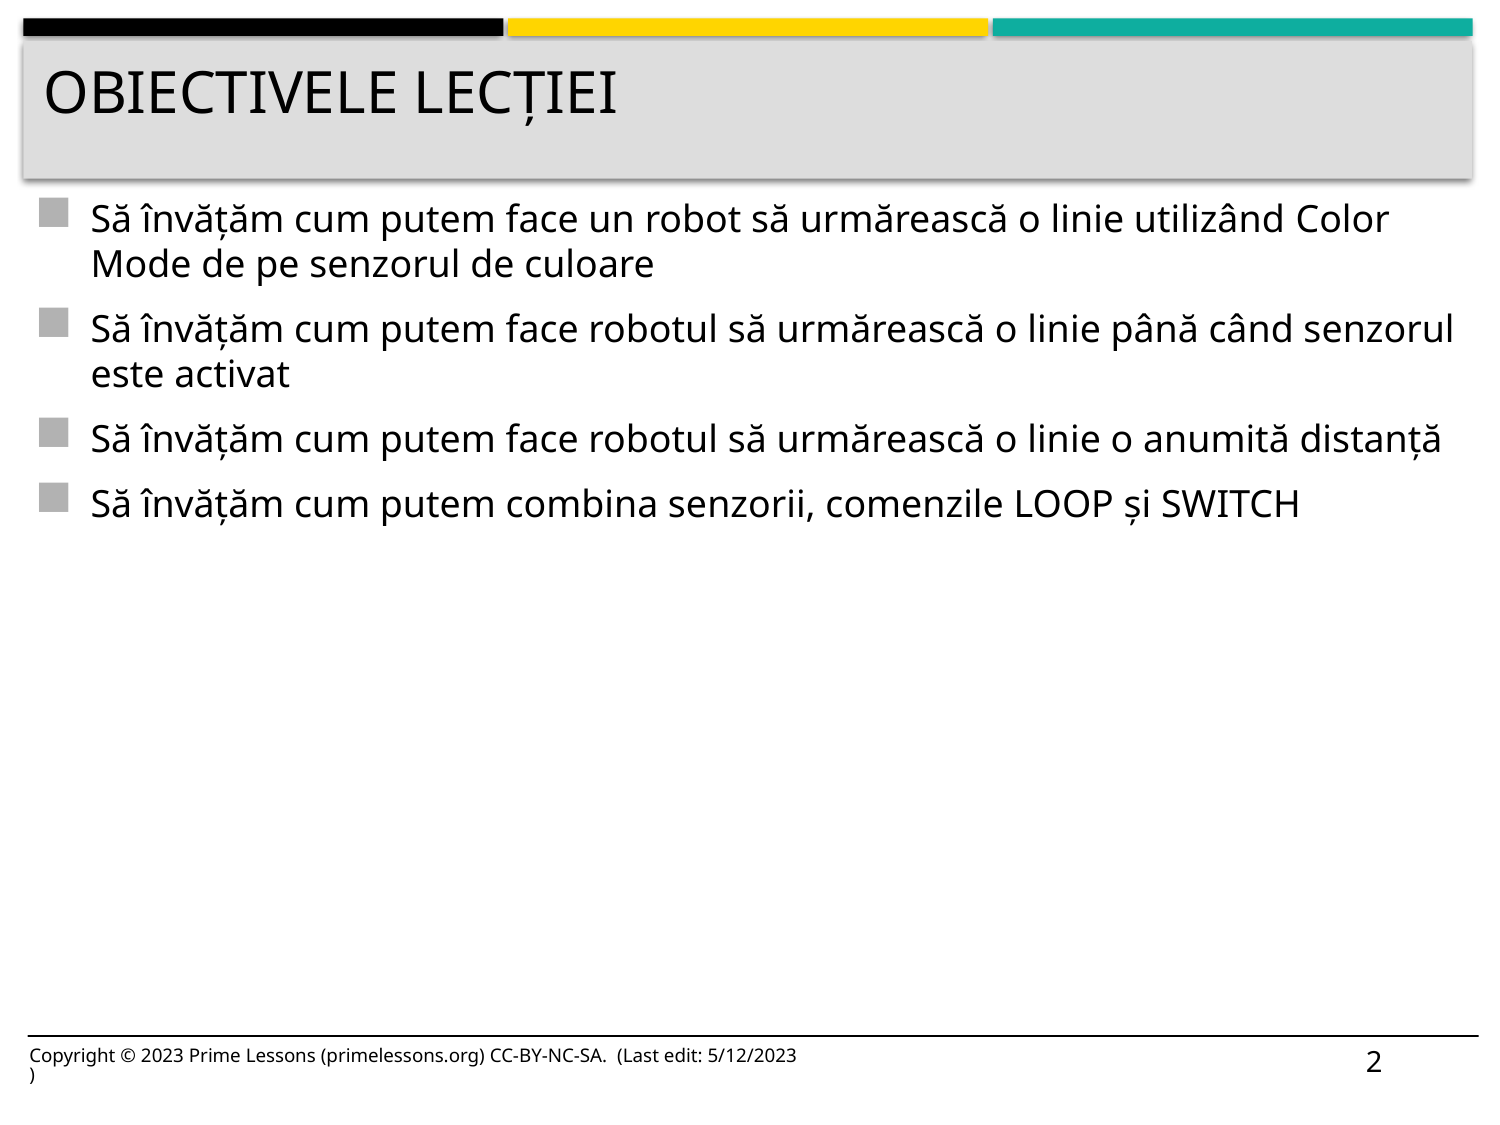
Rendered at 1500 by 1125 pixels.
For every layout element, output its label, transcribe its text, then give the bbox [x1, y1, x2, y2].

footer Copyright © 2023 Prime Lessons (primelessons.org) CC-BY-NC-SA. (Last edit: 5/12/2023) [14, 1036, 814, 1097]
slide_number 2 [1351, 1036, 1478, 1097]
title Obiectivele lecției [28, 48, 1464, 172]
list Să învățăm cum putem face un robot să urmărească o linie utilizând Color Mode de pe senzorul de culoare Să învățăm cum putem face robotul să urmărească o linie până când senzorul este activat Să învățăm cum putem face robotul să urmărească o linie o anumită distanță Să învățăm cum putem combina senzorii, comenzile LOOP și SWITCH [25, 187, 1475, 583]
